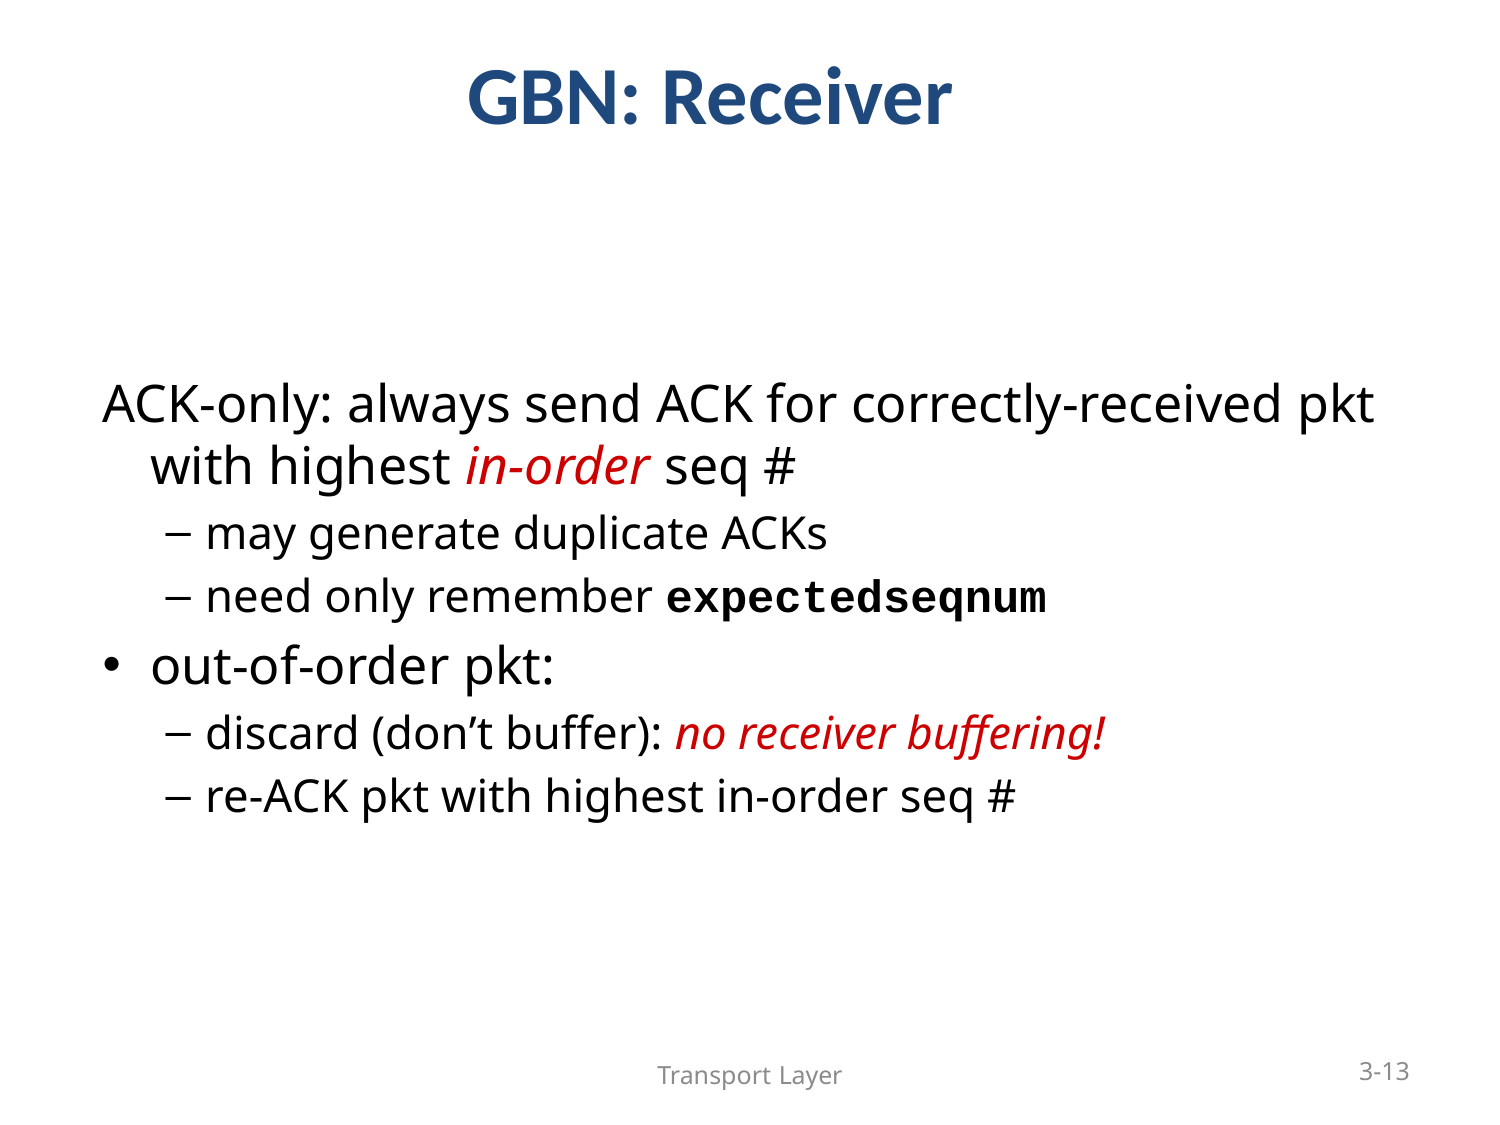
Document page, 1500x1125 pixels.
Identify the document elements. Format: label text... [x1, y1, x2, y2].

list ACK-only: always send ACK for correctly-received pkt with highest in-order seq # may generate duplicate ACKs need only remember expectedseqnum out-of-order pkt: discard (don’t buffer): no receiver buffering! re-ACK pkt with highest in-order seq # [87, 362, 1425, 831]
slide_number 3-13 [1074, 1042, 1425, 1103]
title GBN: Receiver [72, 34, 1348, 149]
footer Transport Layer [512, 1042, 988, 1103]
